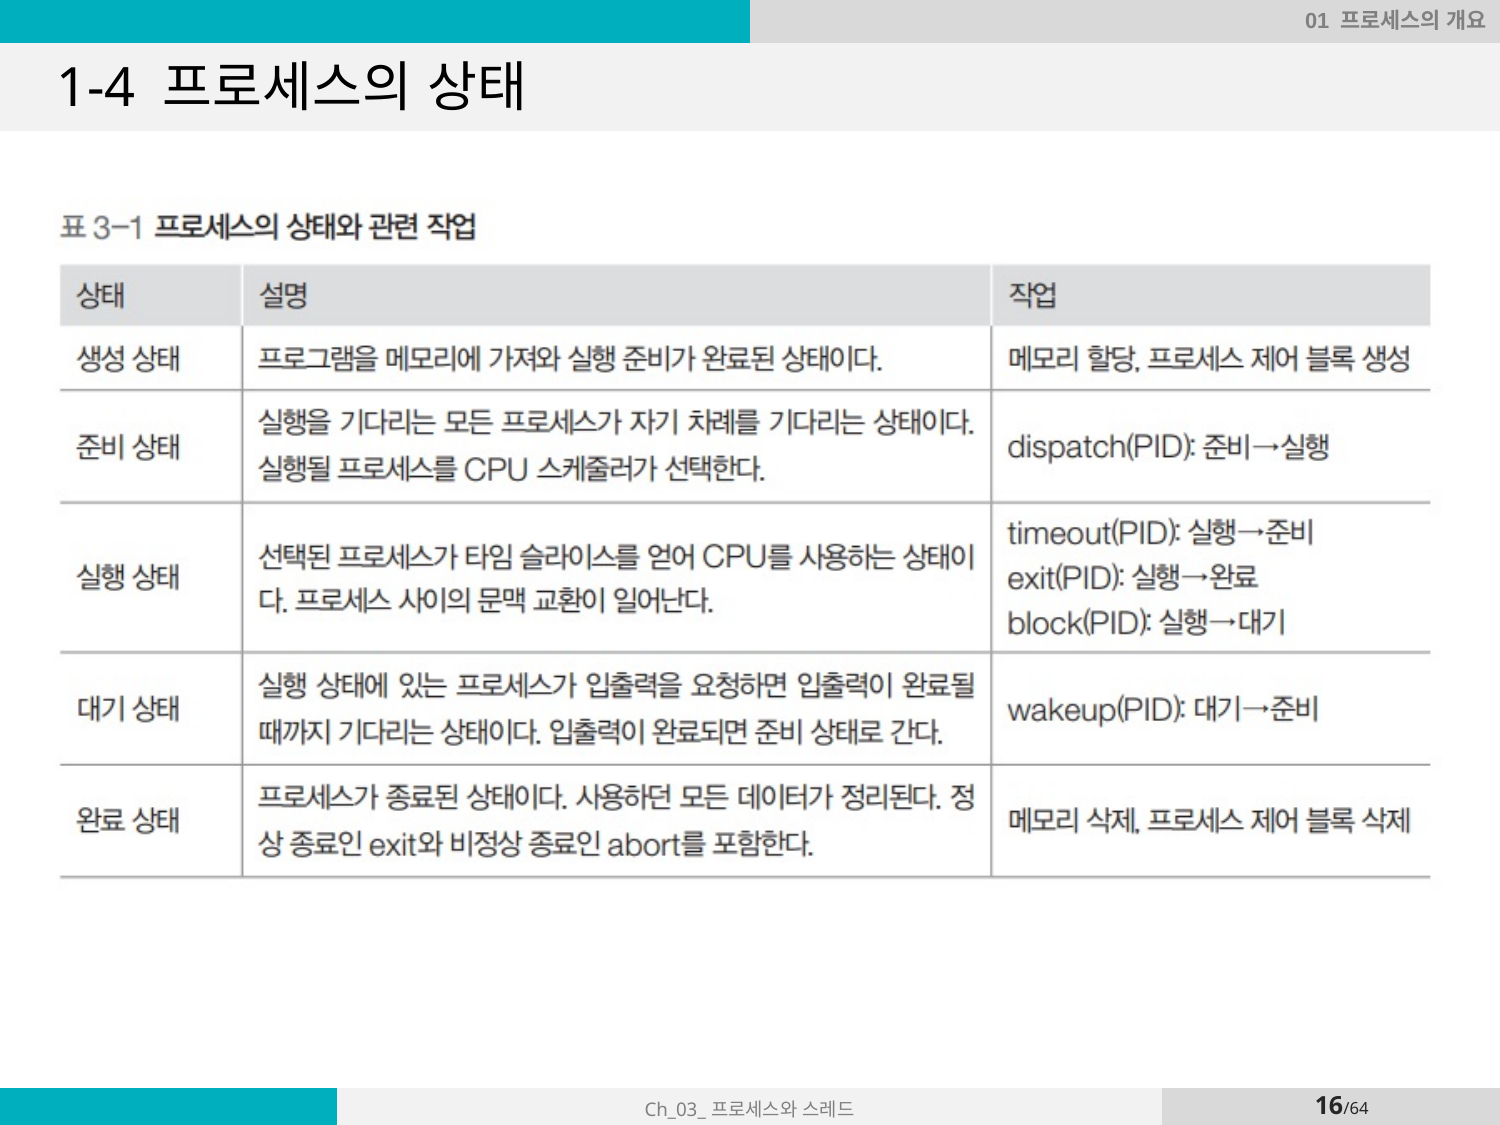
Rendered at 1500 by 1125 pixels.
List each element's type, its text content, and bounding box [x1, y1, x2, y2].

picture [41, 195, 1444, 892]
title 1-4 프로세스의 상태 [41, 42, 1459, 128]
text_box 01 프로세스의 개요 [1253, 0, 1500, 41]
